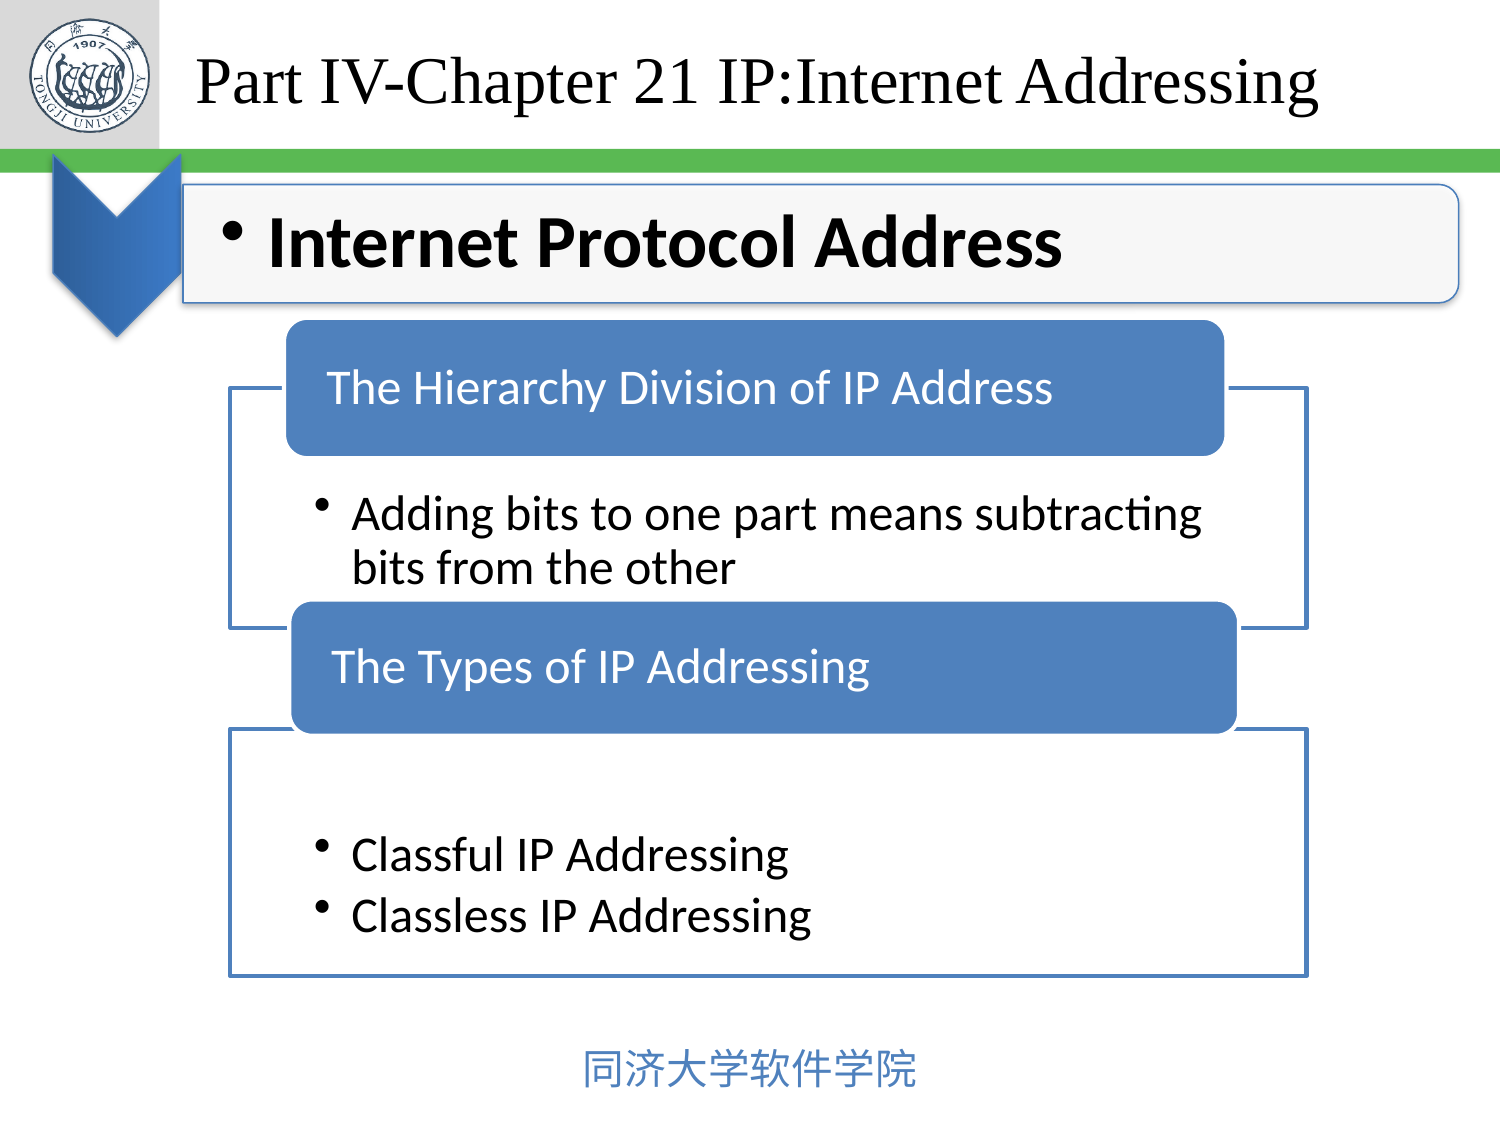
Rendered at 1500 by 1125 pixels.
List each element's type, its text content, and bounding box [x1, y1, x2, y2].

picture [29, 18, 151, 133]
title Part IV-Chapter 21 IP:Internet Addressing [180, 3, 1471, 151]
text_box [52, 154, 181, 337]
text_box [229, 308, 1307, 977]
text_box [182, 184, 1459, 304]
